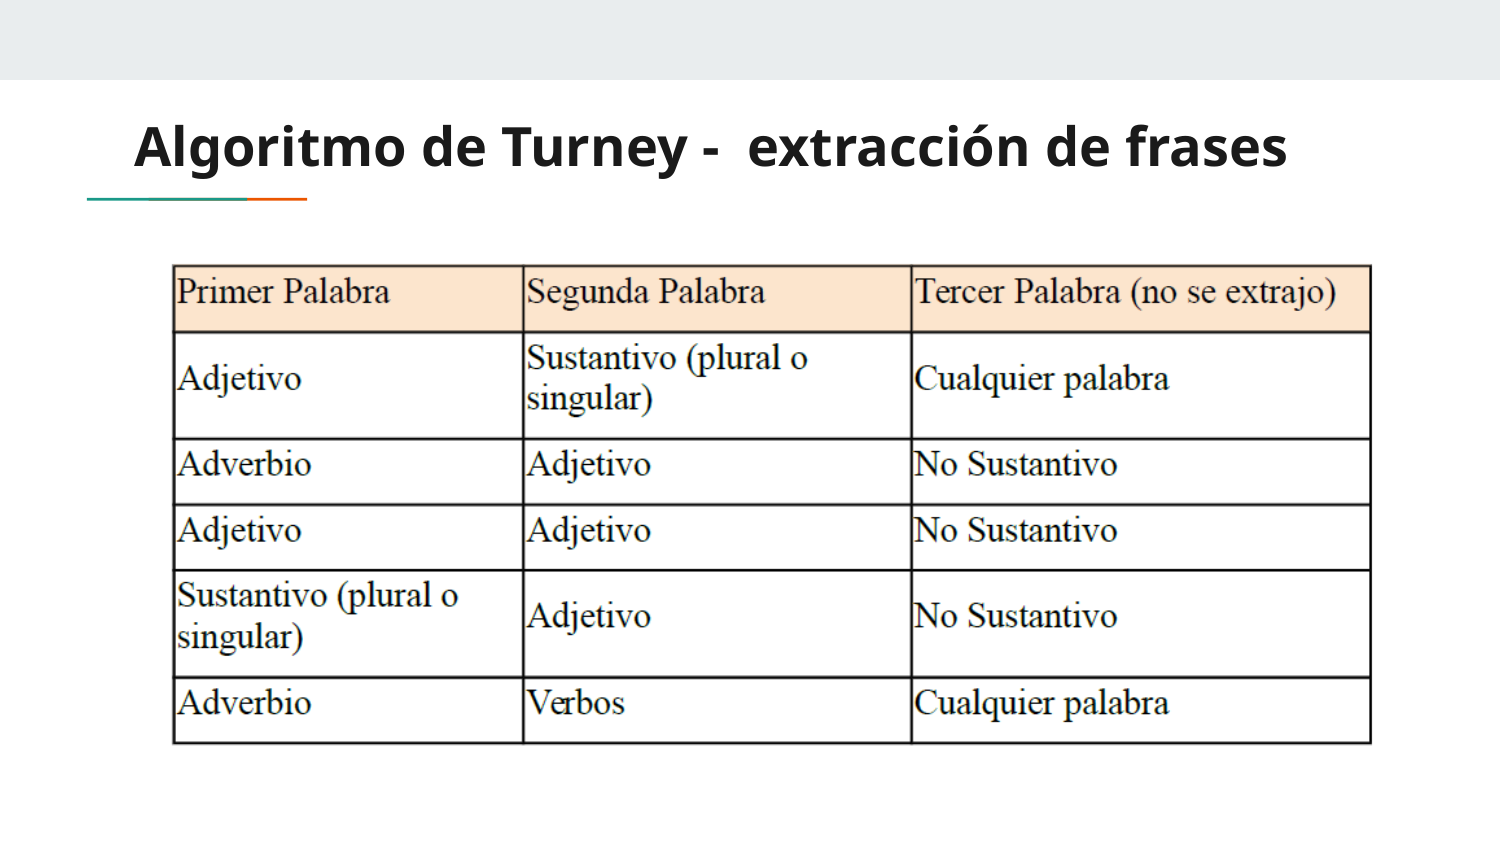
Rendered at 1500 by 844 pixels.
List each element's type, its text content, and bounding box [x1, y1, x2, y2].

title Algoritmo de Turney - extracción de frases [119, 97, 1381, 186]
picture [128, 224, 1398, 765]
